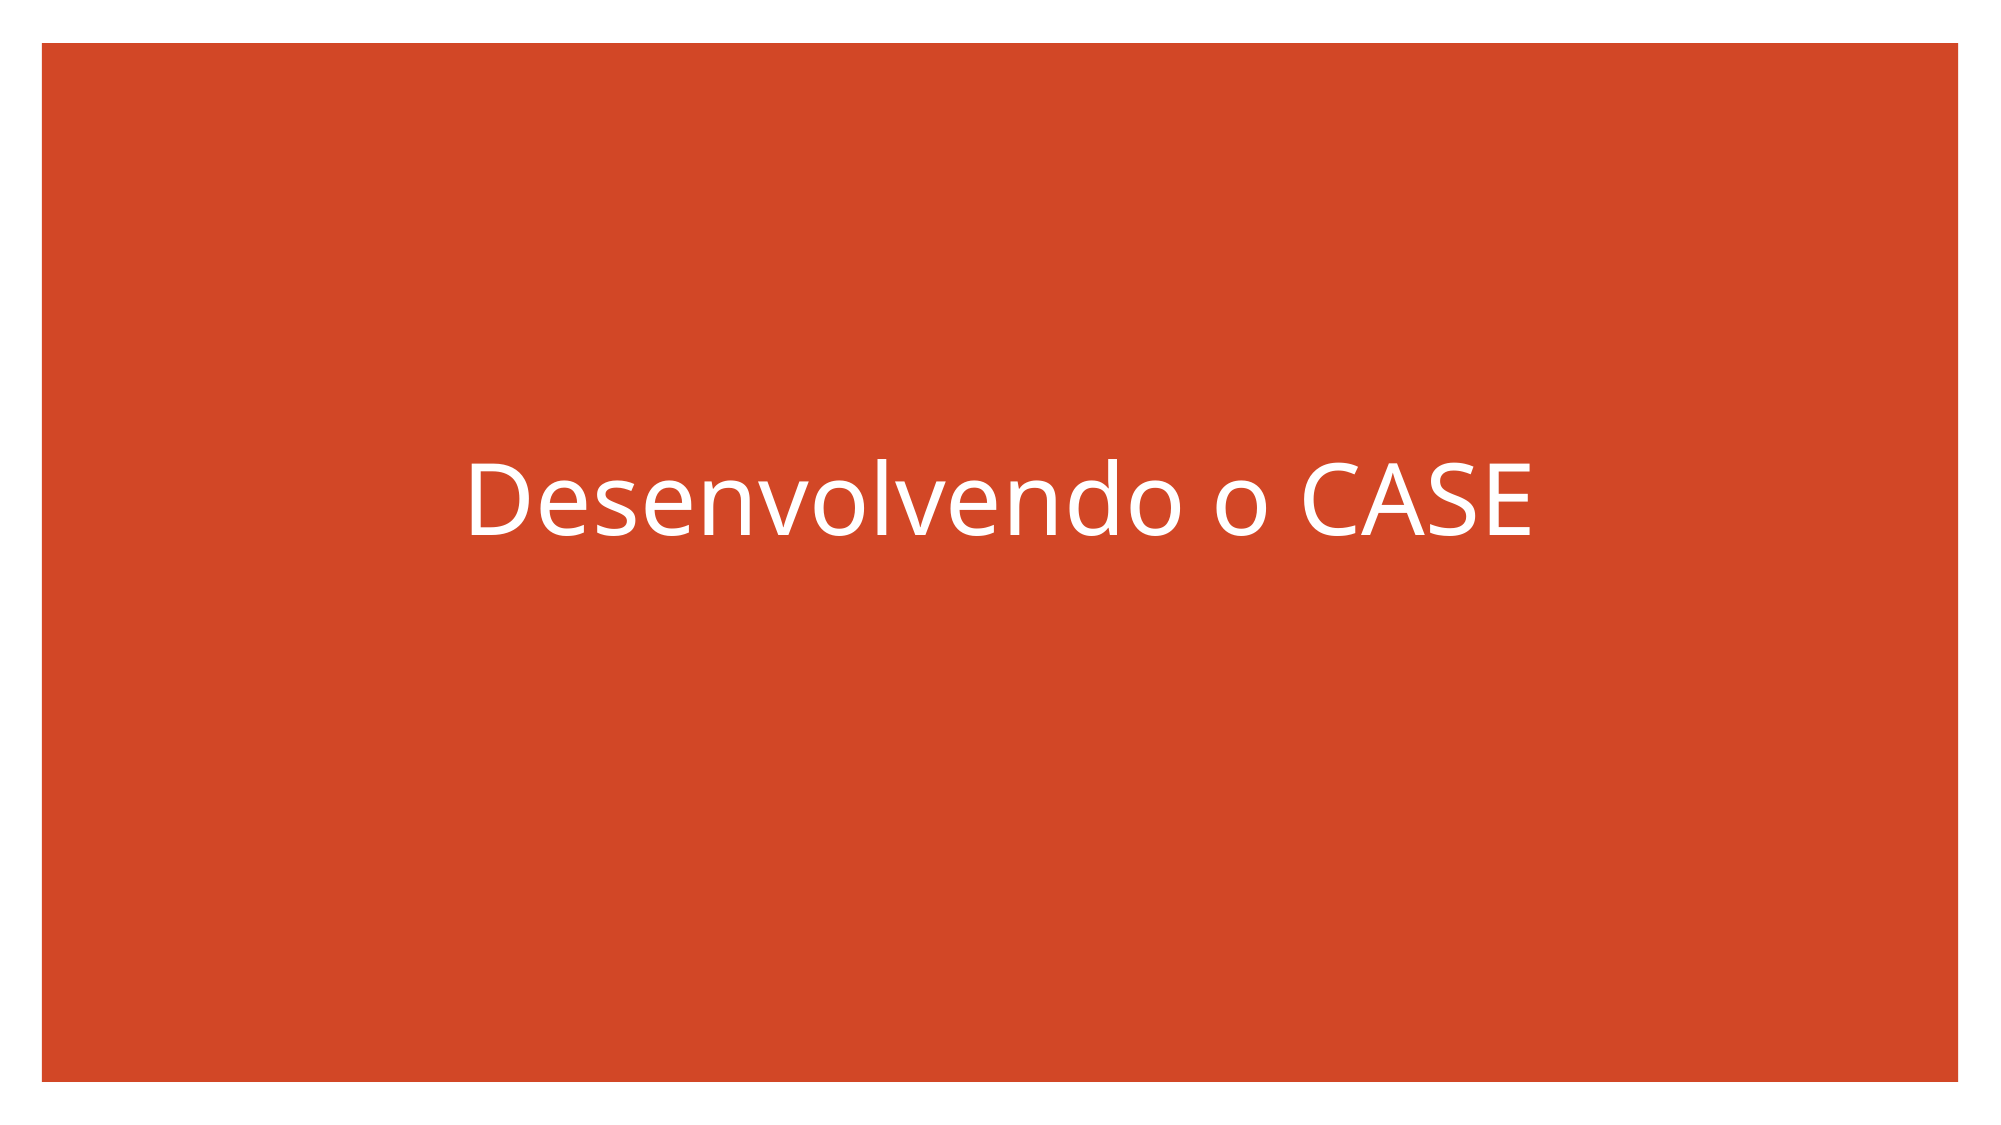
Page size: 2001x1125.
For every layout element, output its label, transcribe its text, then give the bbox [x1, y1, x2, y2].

title Desenvolvendo o CASE [137, 301, 1863, 693]
